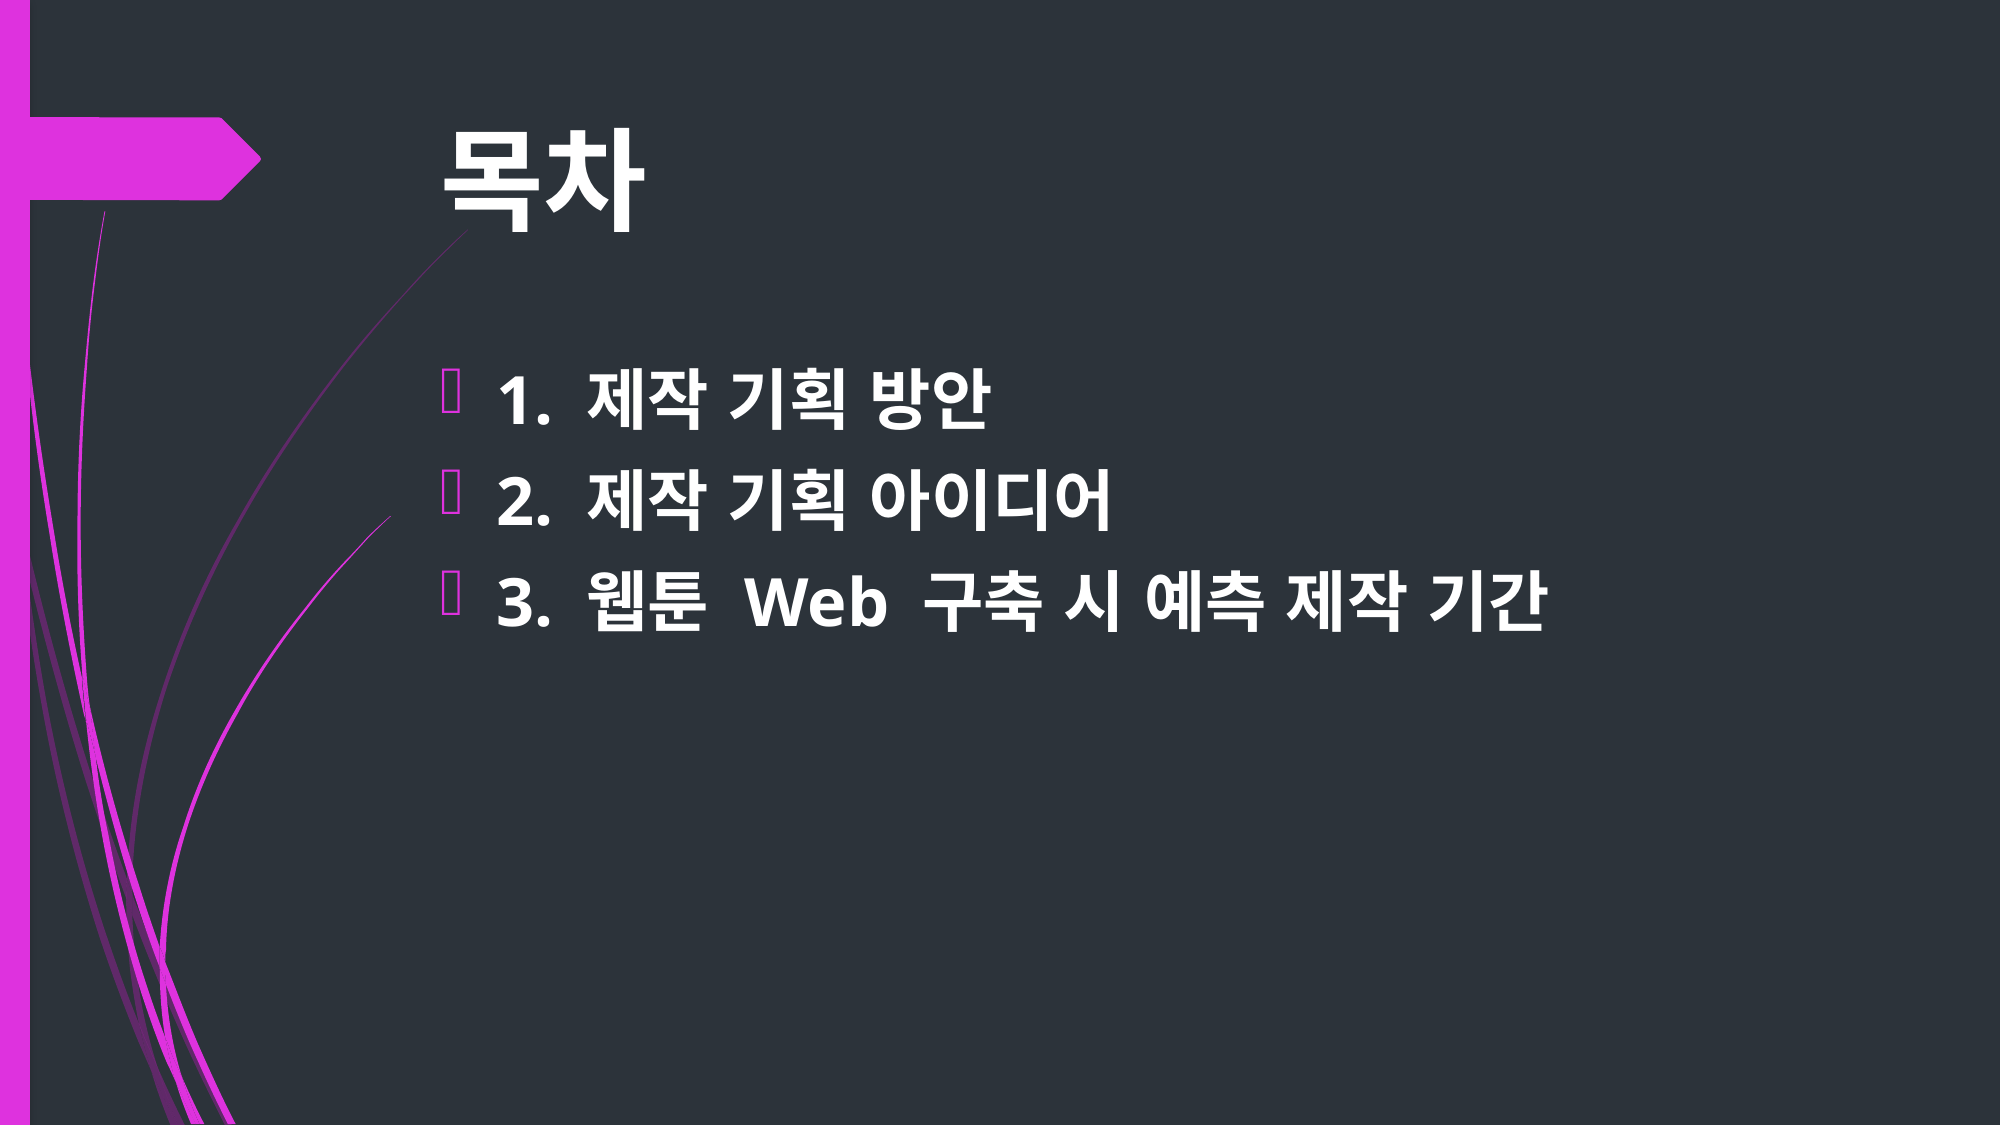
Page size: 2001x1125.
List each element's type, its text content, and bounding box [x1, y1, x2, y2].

list 1. 제작 기획 방안 2. 제작 기획 아이디어 3. 웹툰 Web 구축 시 예측 제작 기간 [424, 350, 1888, 970]
title 목차 [425, 102, 1888, 313]
